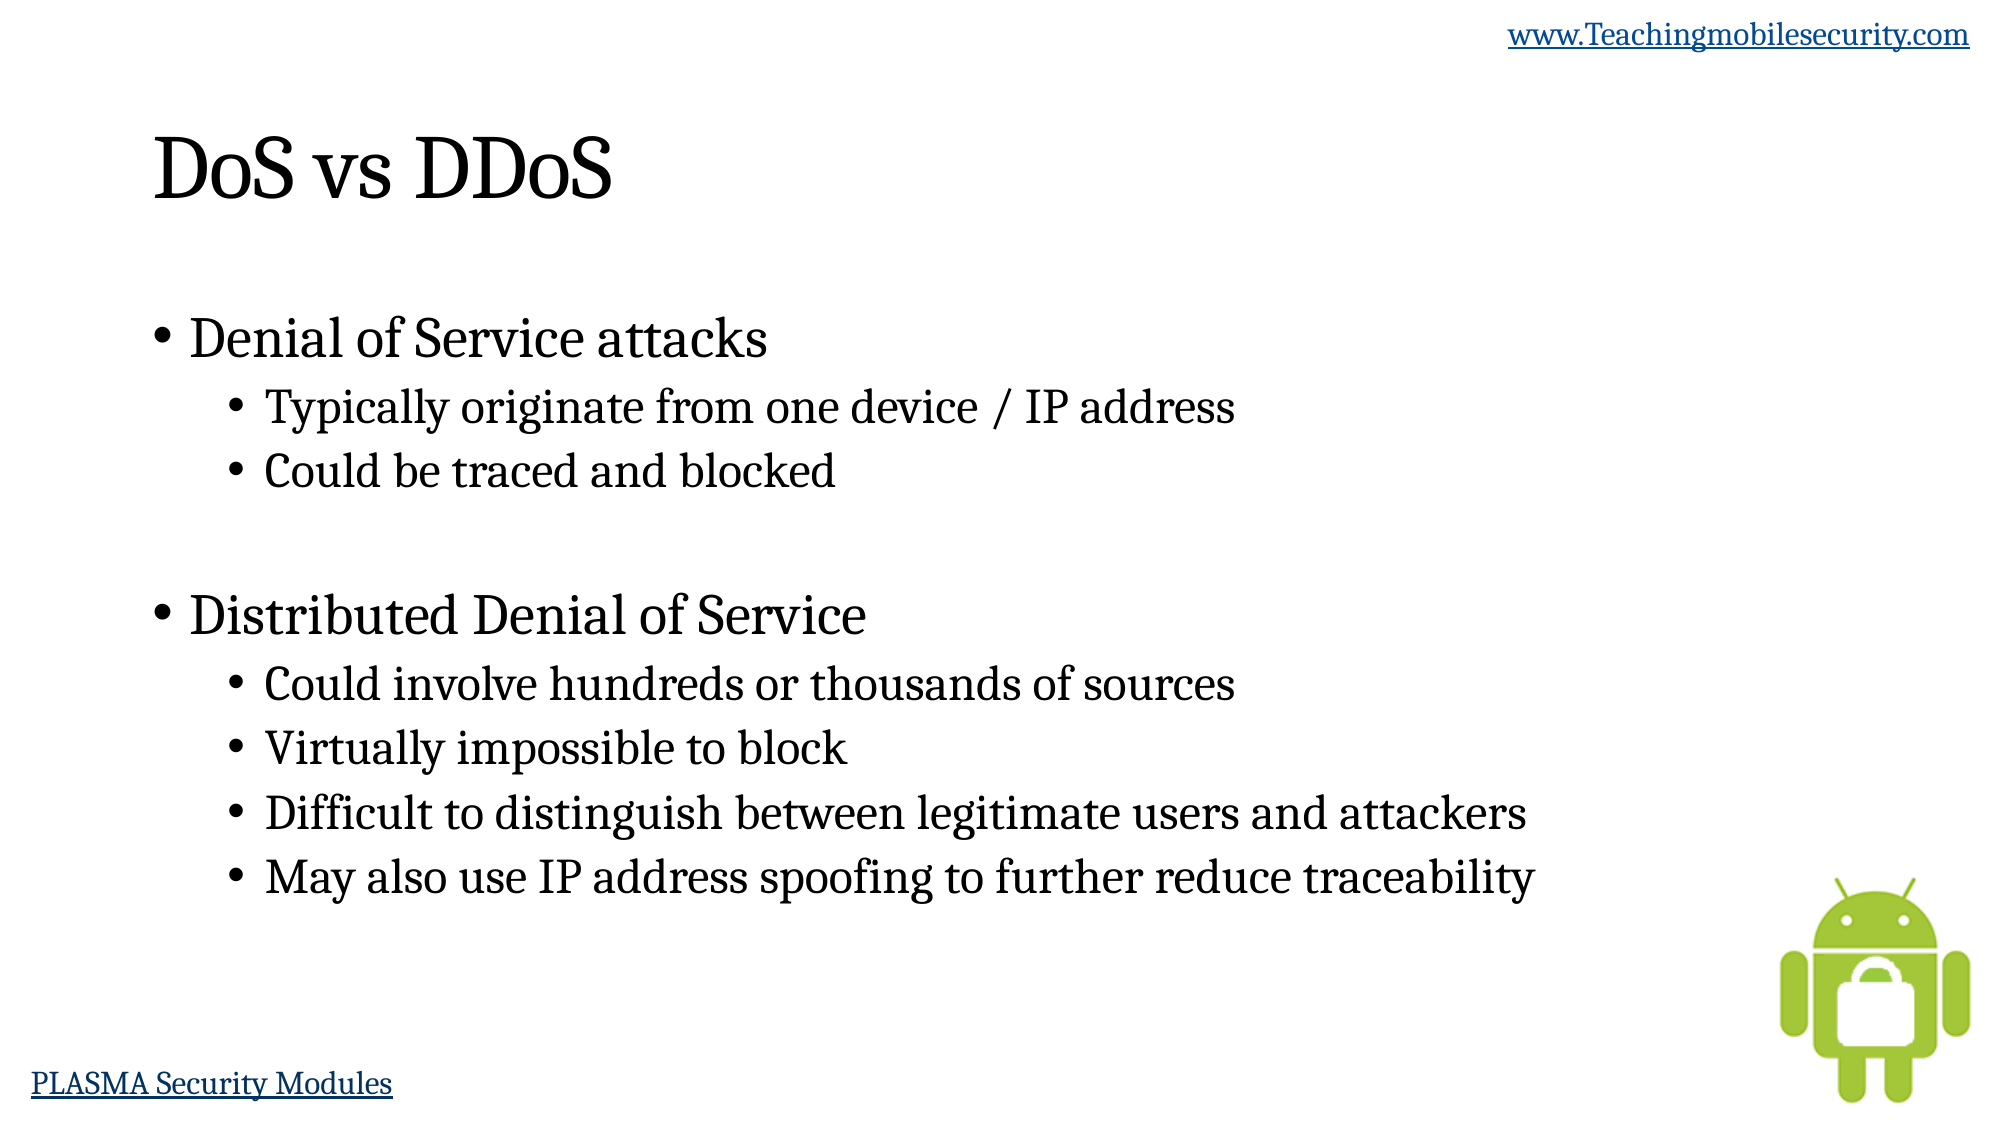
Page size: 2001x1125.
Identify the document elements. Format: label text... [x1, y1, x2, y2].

title DoS vs DDoS [137, 59, 1863, 278]
list Denial of Service attacks Typically originate from one device / IP address Could be traced and blocked Distributed Denial of Service Could involve hundreds or thousands of sources Virtually impossible to block Difficult to distinguish between legitimate users and attackers May also use IP address spoofing to further reduce traceability [137, 299, 1863, 1097]
picture [1777, 876, 1974, 1109]
